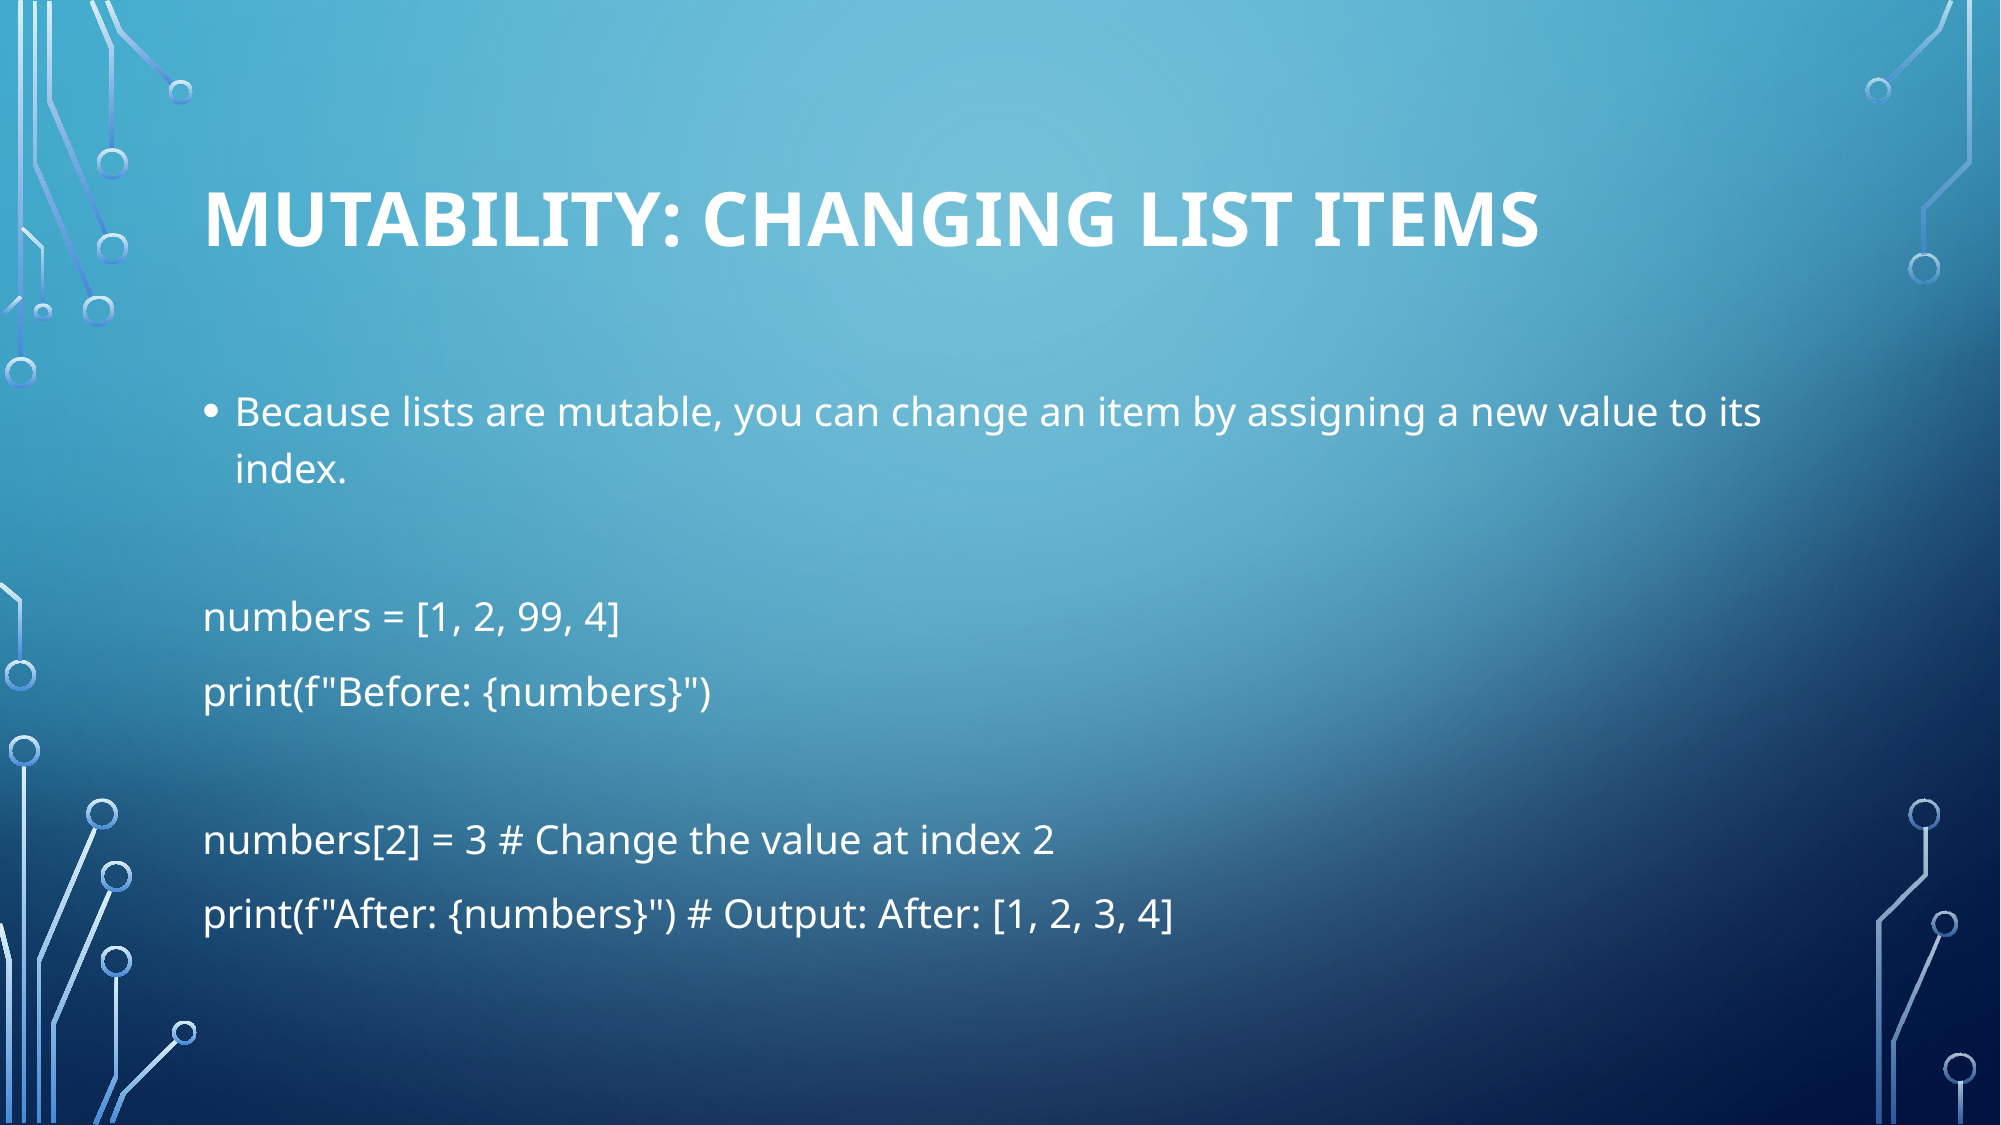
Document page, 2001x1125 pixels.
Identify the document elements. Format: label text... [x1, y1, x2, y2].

list Because lists are mutable, you can change an item by assigning a new value to its index. numbers = [1, 2, 99, 4] print(f"Before: {numbers}") numbers[2] = 3 # Change the value at index 2 print(f"After: {numbers}") # Output: After: [1, 2, 3, 4] [187, 369, 1813, 950]
title Mutability: Changing List Items [187, 101, 1813, 344]
